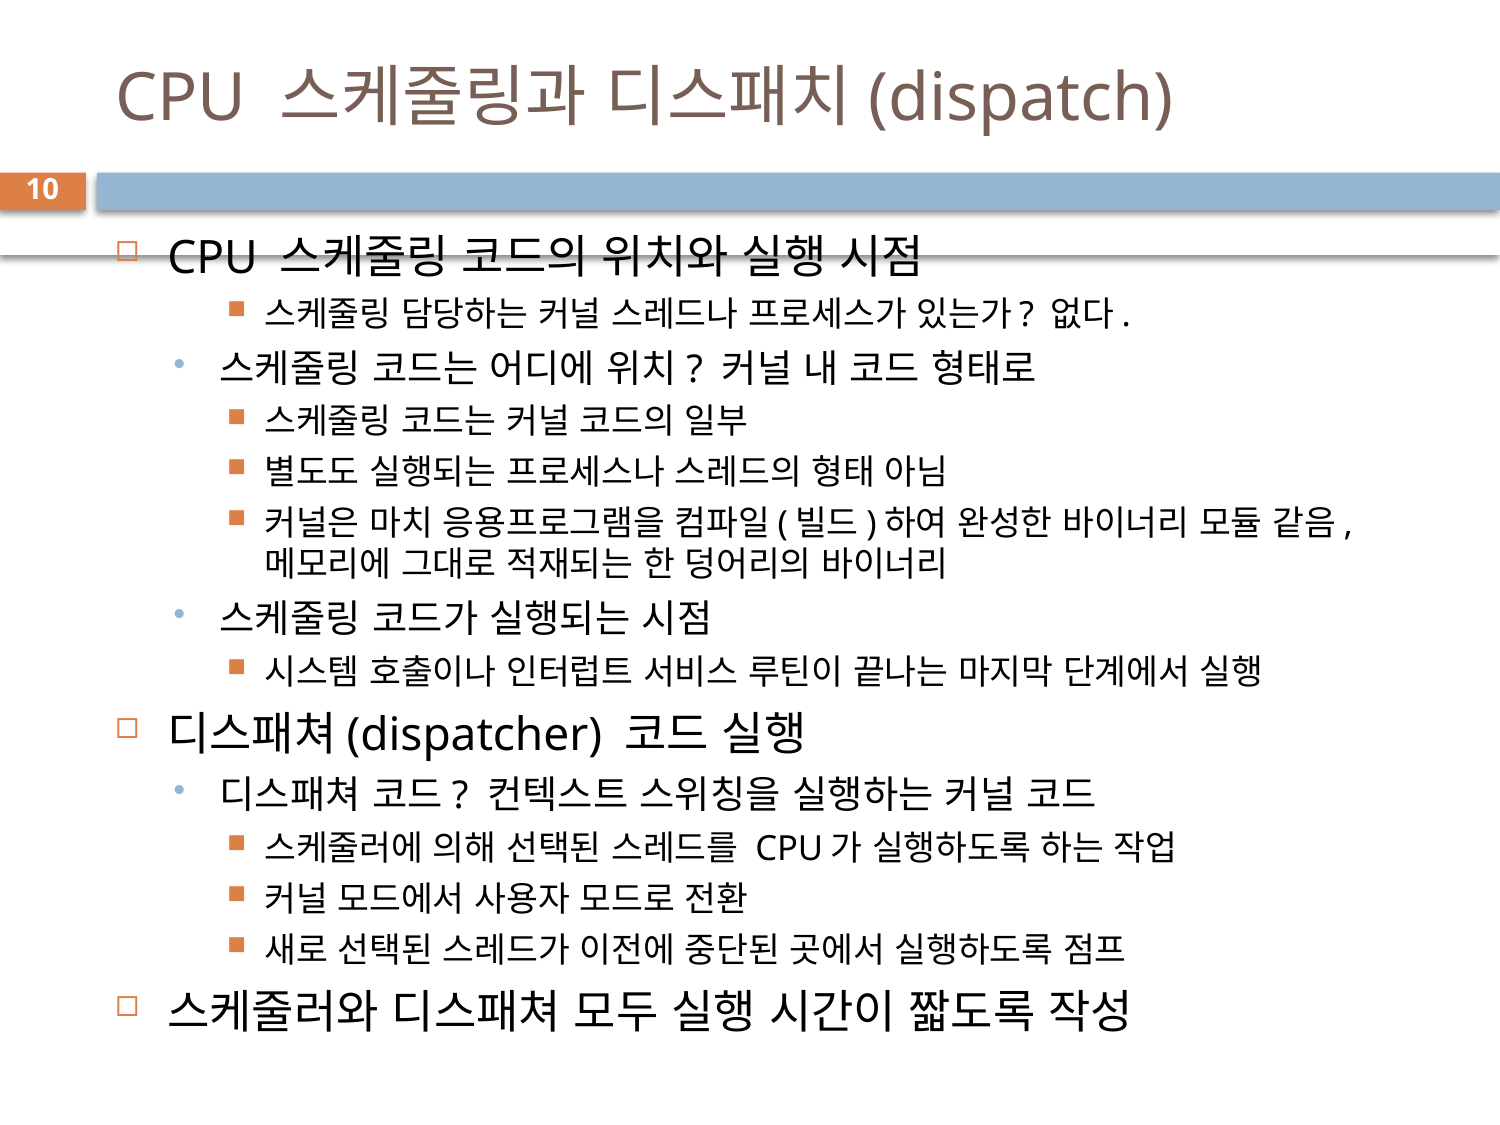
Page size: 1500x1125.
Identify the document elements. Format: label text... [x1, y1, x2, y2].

list CPU 스케줄링 코드의 위치와 실행 시점 스케줄링 담당하는 커널 스레드나 프로세스가 있는가? 없다. 스케줄링 코드는 어디에 위치? 커널 내 코드 형태로 스케줄링 코드는 커널 코드의 일부 별도도 실행되는 프로세스나 스레드의 형태 아님 커널은 마치 응용프로그램을 컴파일(빌드)하여 완성한 바이너리 모듈 같음, 메모리에 그대로 적재되는 한 덩어리의 바이너리 스케줄링 코드가 실행되는 시점 시스템 호출이나 인터럽트 서비스 루틴이 끝나는 마지막 단계에서 실행 디스패쳐(dispatcher) 코드 실행 디스패쳐 코드? 컨텍스트 스위칭을 실행하는 커널 코드 스케줄러에 의해 선택된 스레드를 CPU가 실행하도록 하는 작업 커널 모드에서 사용자 모드로 전환 새로 선택된 스레드가 이전에 중단된 곳에서 실행하도록 점프 스케줄러와 디스패쳐 모두 실행 시간이 짧도록 작성 [100, 219, 1438, 1047]
slide_number 10 [0, 170, 87, 211]
title CPU 스케줄링과 디스패치(dispatch) [100, 37, 1438, 149]
